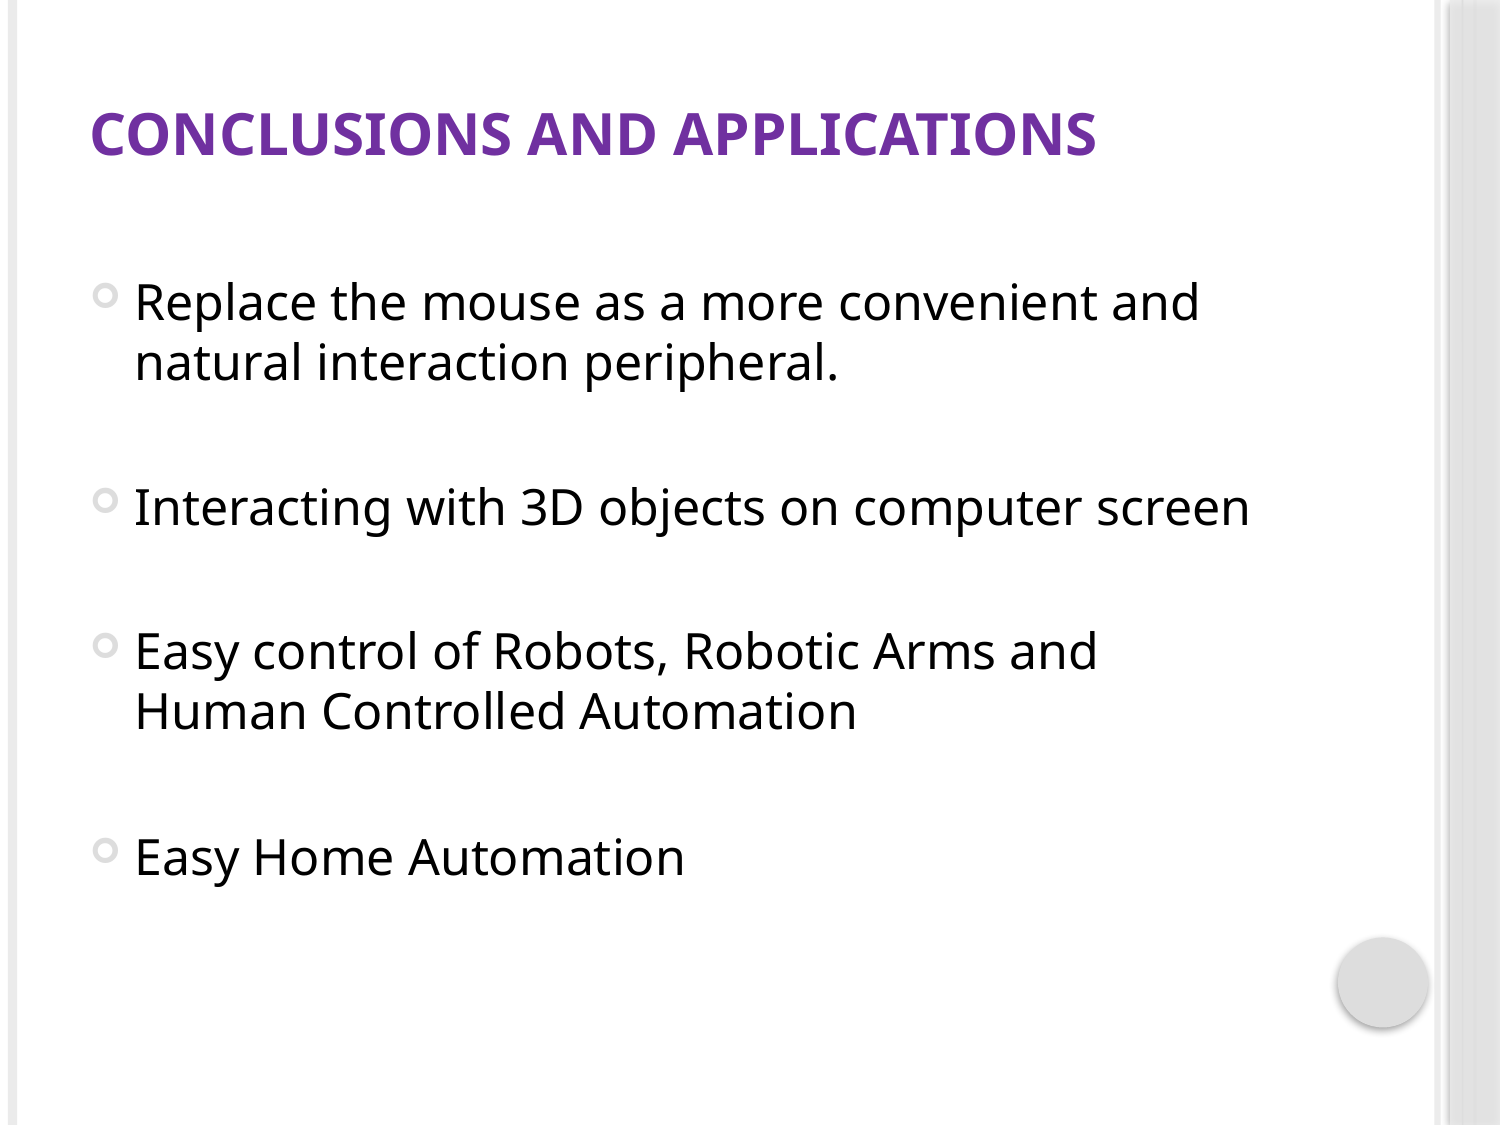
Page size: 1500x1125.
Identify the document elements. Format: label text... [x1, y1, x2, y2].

title CONCLUSIONS AND APPLICATIONS [75, 45, 1300, 175]
list Replace the mouse as a more convenient and natural interaction peripheral. Interacting with 3D objects on computer screen Easy control of Robots, Robotic Arms and Human Controlled Automation Easy Home Automation [75, 262, 1300, 1062]
